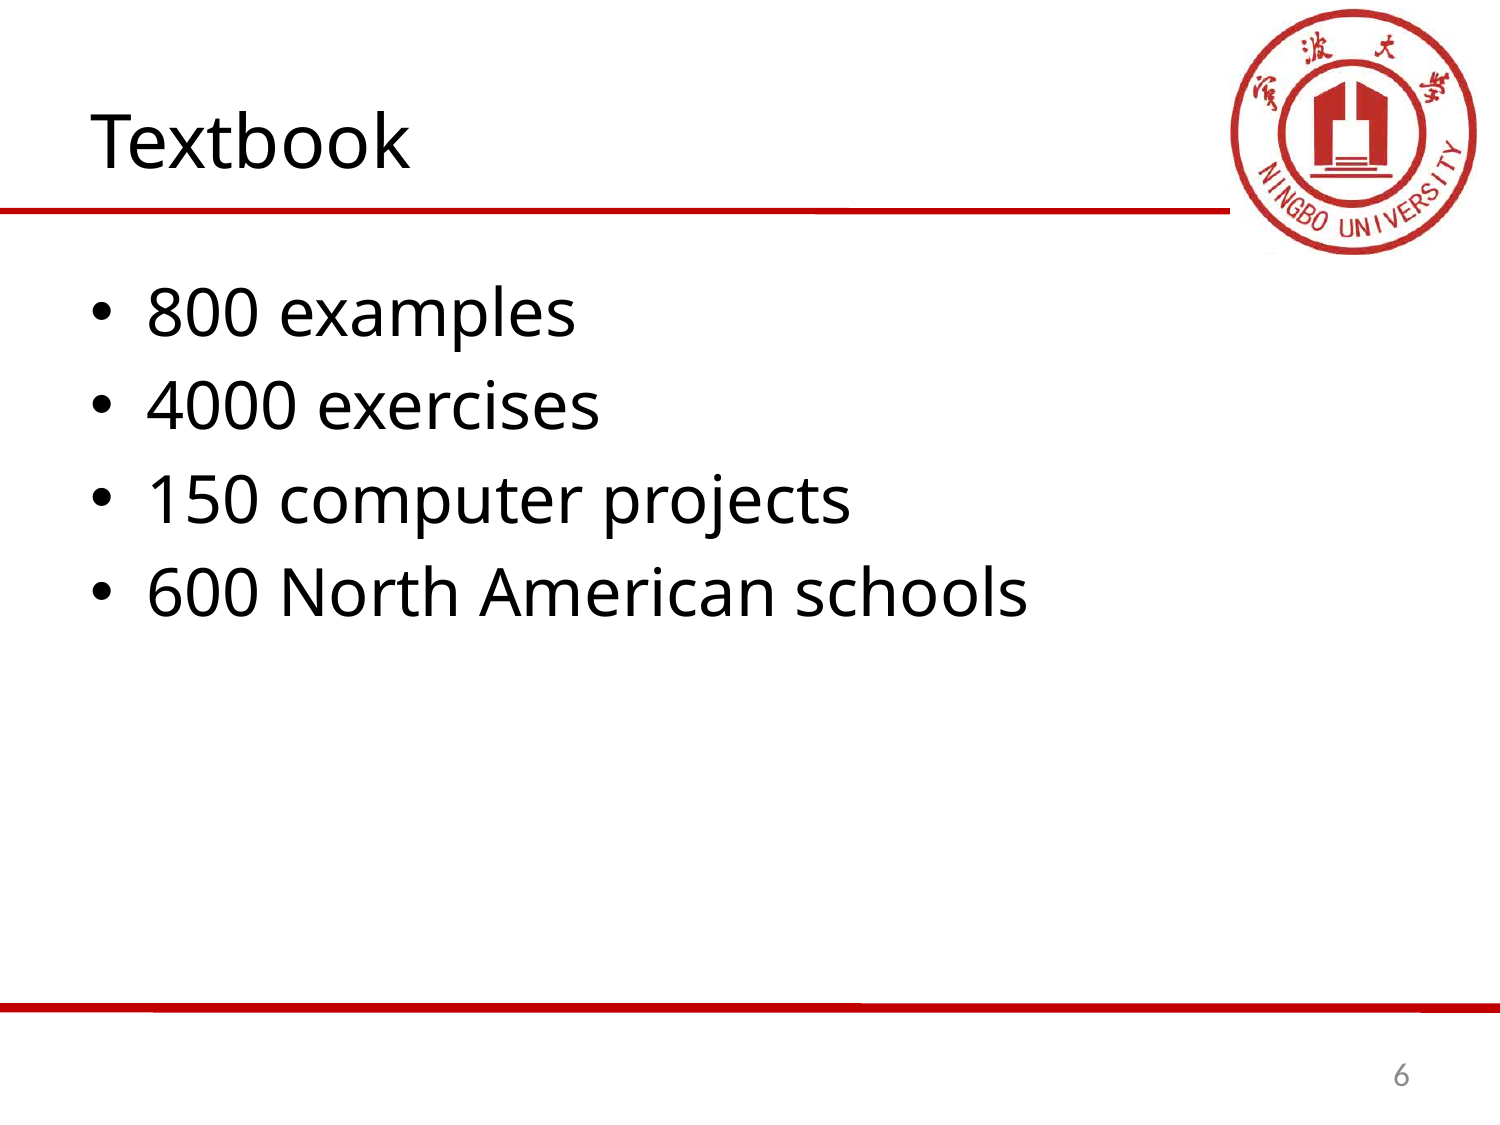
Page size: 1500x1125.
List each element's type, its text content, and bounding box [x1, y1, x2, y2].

title Textbook [75, 45, 1425, 233]
picture [1230, 8, 1477, 255]
list 800 examples 4000 exercises 150 computer projects 600 North American schools [75, 262, 1425, 1005]
slide_number 6 [1074, 1042, 1425, 1103]
